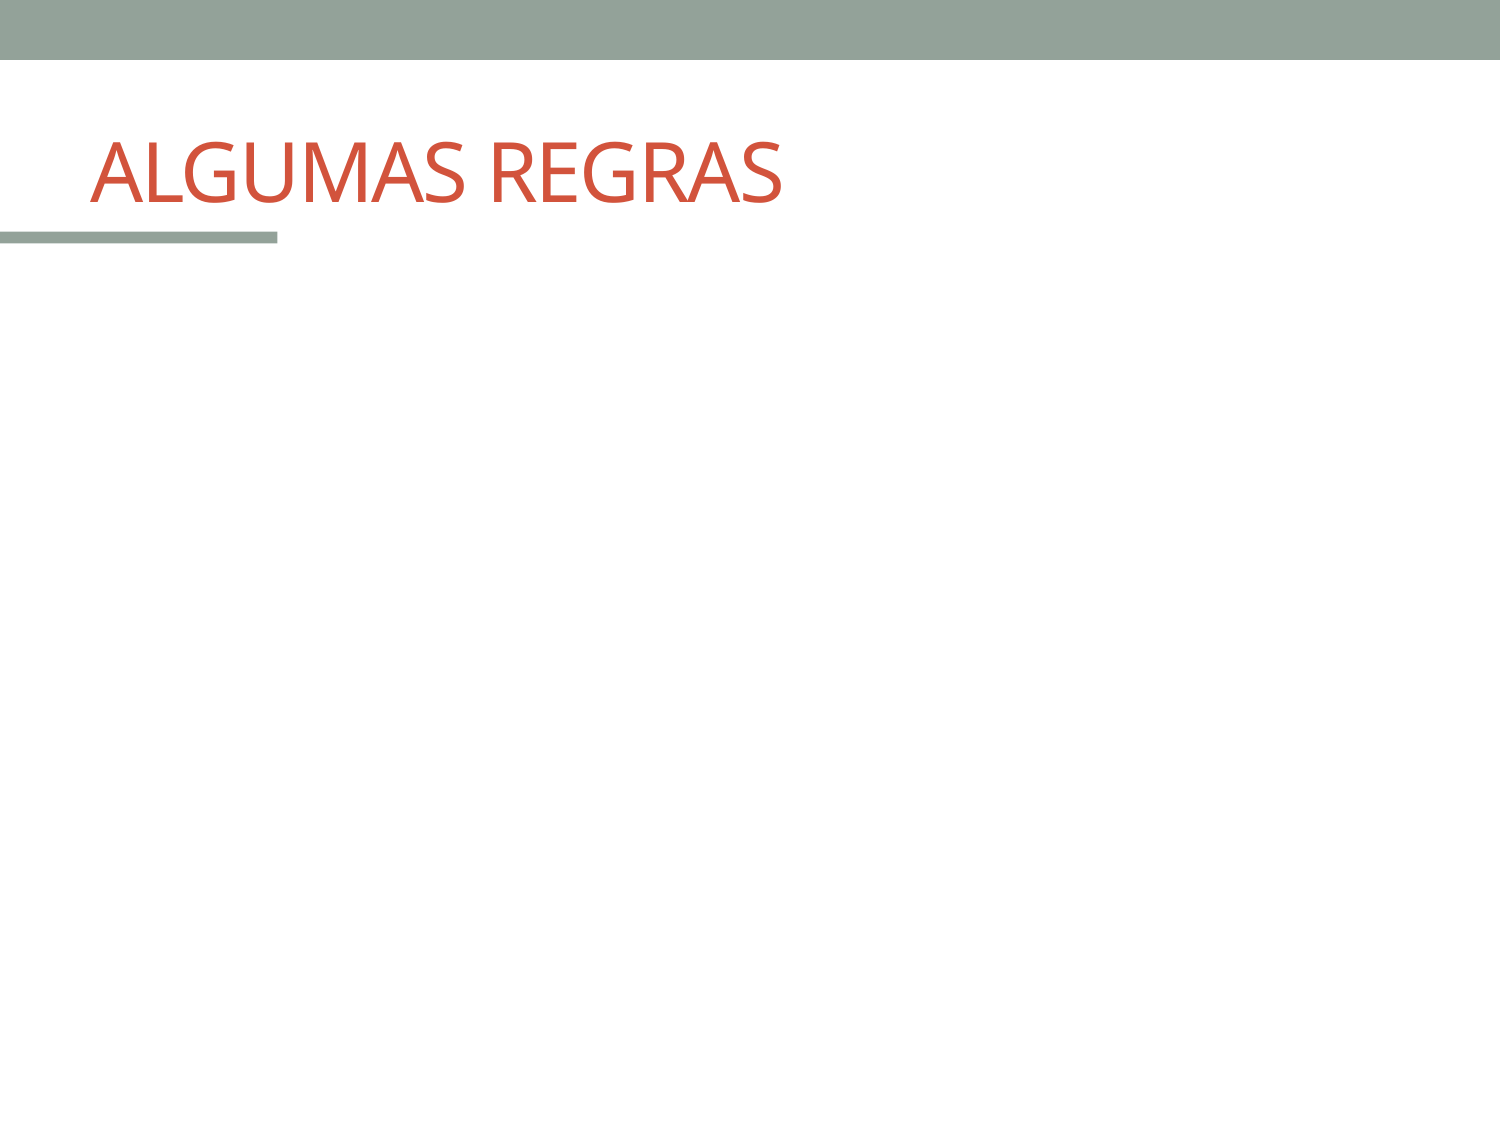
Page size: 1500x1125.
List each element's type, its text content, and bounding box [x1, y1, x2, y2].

title ALGUMAS REGRAS [75, 87, 1425, 250]
text_box [0, 230, 280, 246]
